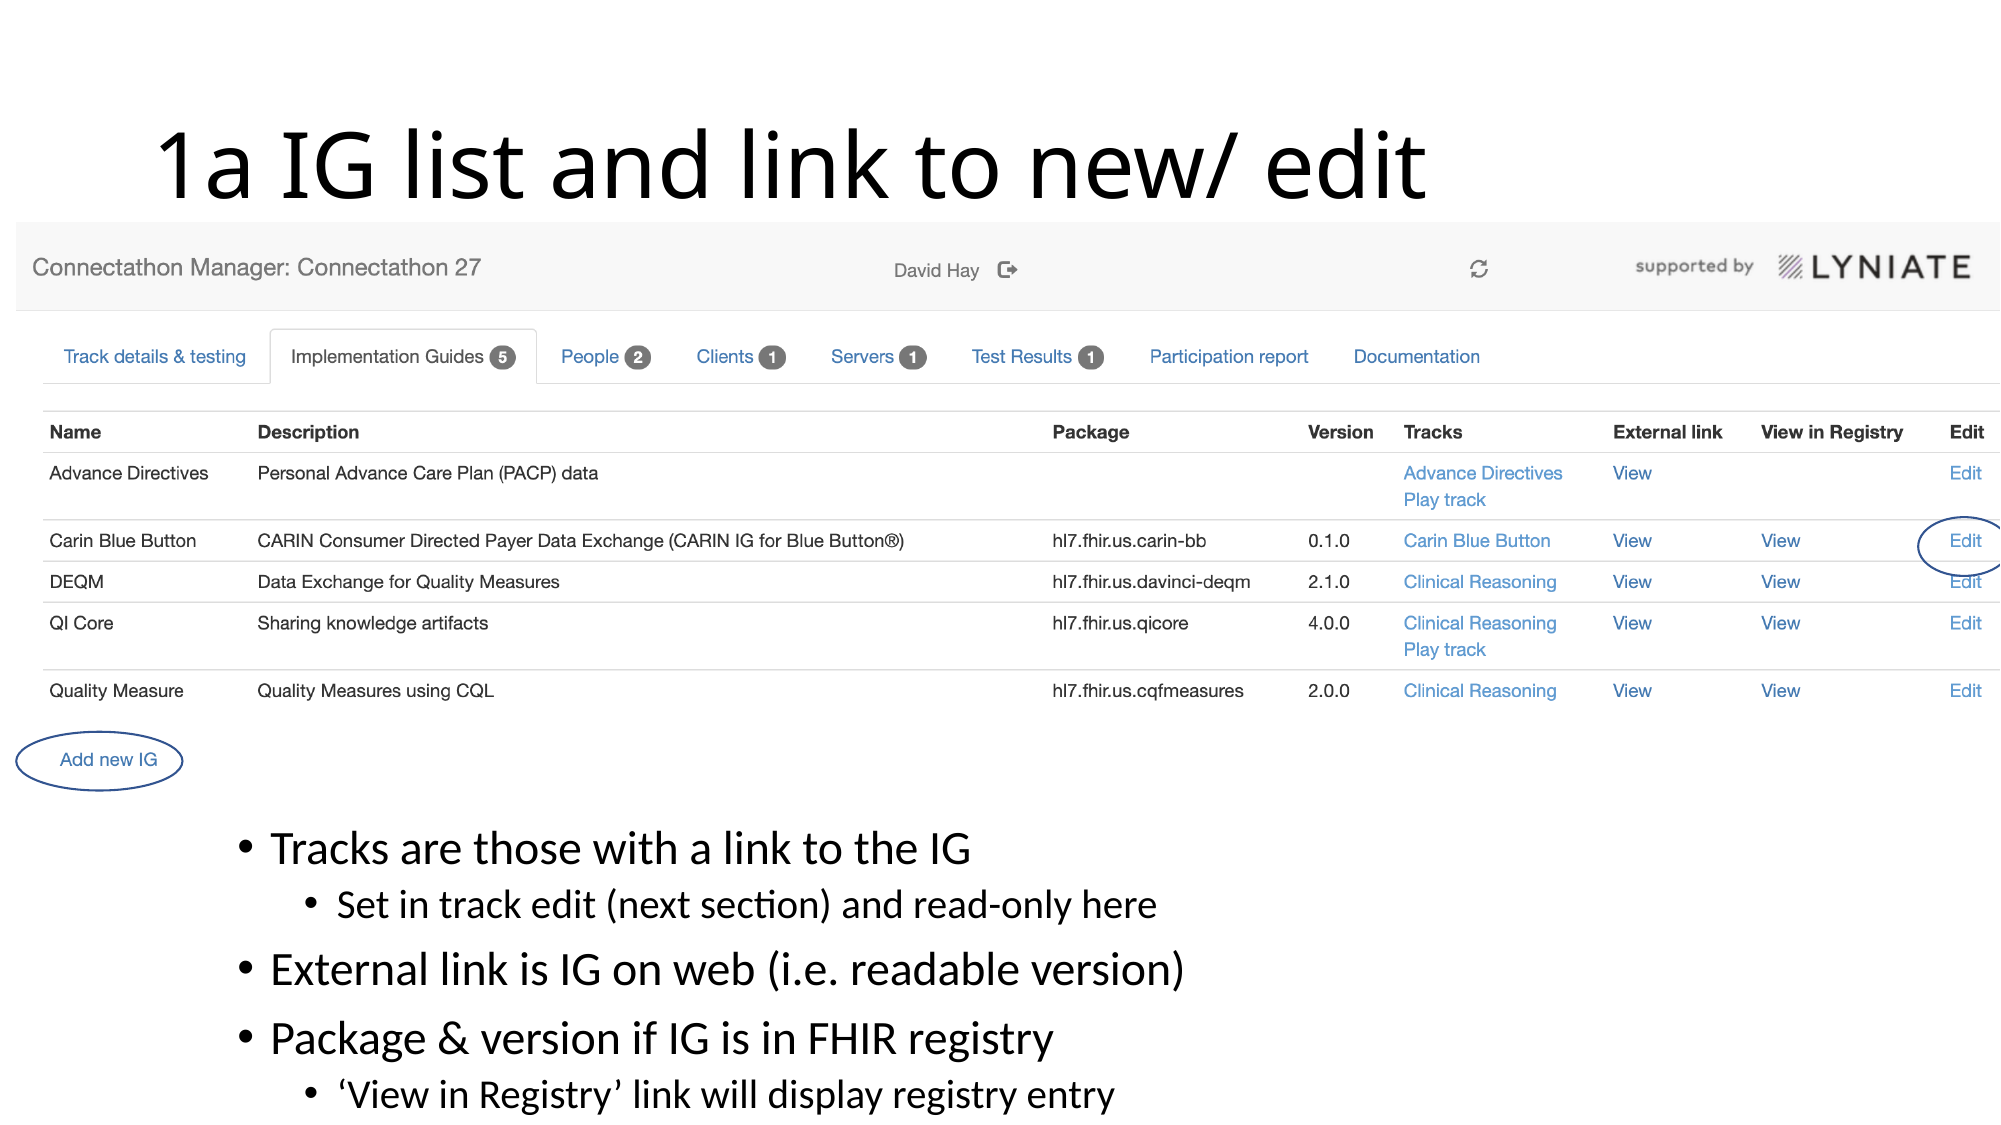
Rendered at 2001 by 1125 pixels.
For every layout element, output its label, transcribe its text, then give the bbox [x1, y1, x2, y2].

list Tracks are those with a link to the IG Set in track edit (next section) and read-only here External link is IG on web (i.e. readable version) Package & version if IG is in FHIR registry ‘View in Registry’ link will display registry entry [222, 816, 1894, 1125]
title 1a IG list and link to new/ edit [137, 59, 1863, 222]
picture [16, 222, 2000, 816]
